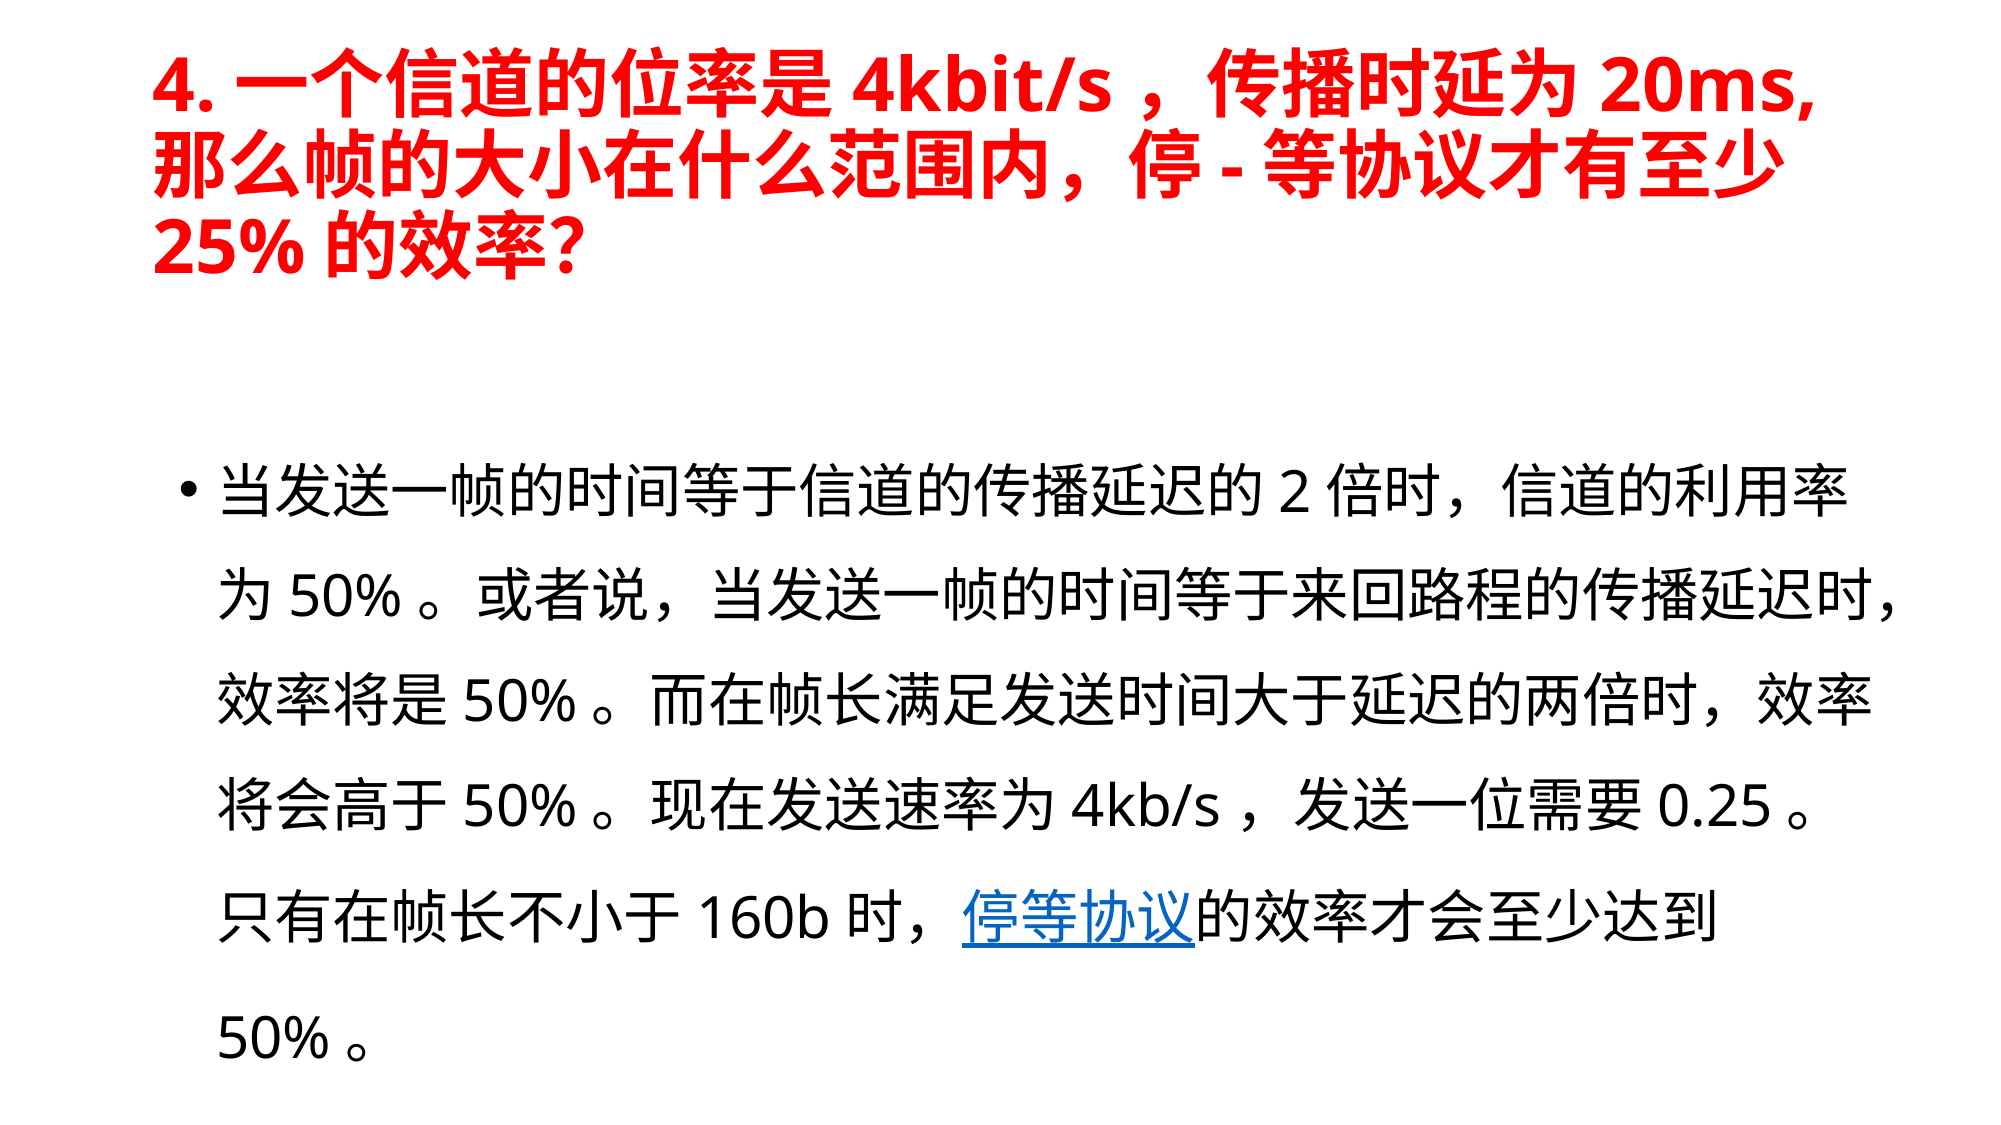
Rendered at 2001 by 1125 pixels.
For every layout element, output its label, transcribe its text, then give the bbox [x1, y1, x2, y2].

title 4.一个信道的位率是4kbit/s，传播时延为20ms,那么帧的大小在什么范围内，停-等协议才有至少25%的效率？ [137, 59, 1863, 278]
list 当发送一帧的时间等于信道的传播延迟的2倍时，信道的利用率为50%。或者说，当发送一帧的时间等于来回路程的传播延迟时，效率将是50%。而在帧长满足发送时间大于延迟的两倍时，效率将会高于50%。现在发送速率为4kb/s，发送一位需要0.25。只有在帧长不小于160b时，停等协议的效率才会至少达到50%。 L>4kbit/s*40ms=160bit [163, 411, 1889, 1125]
